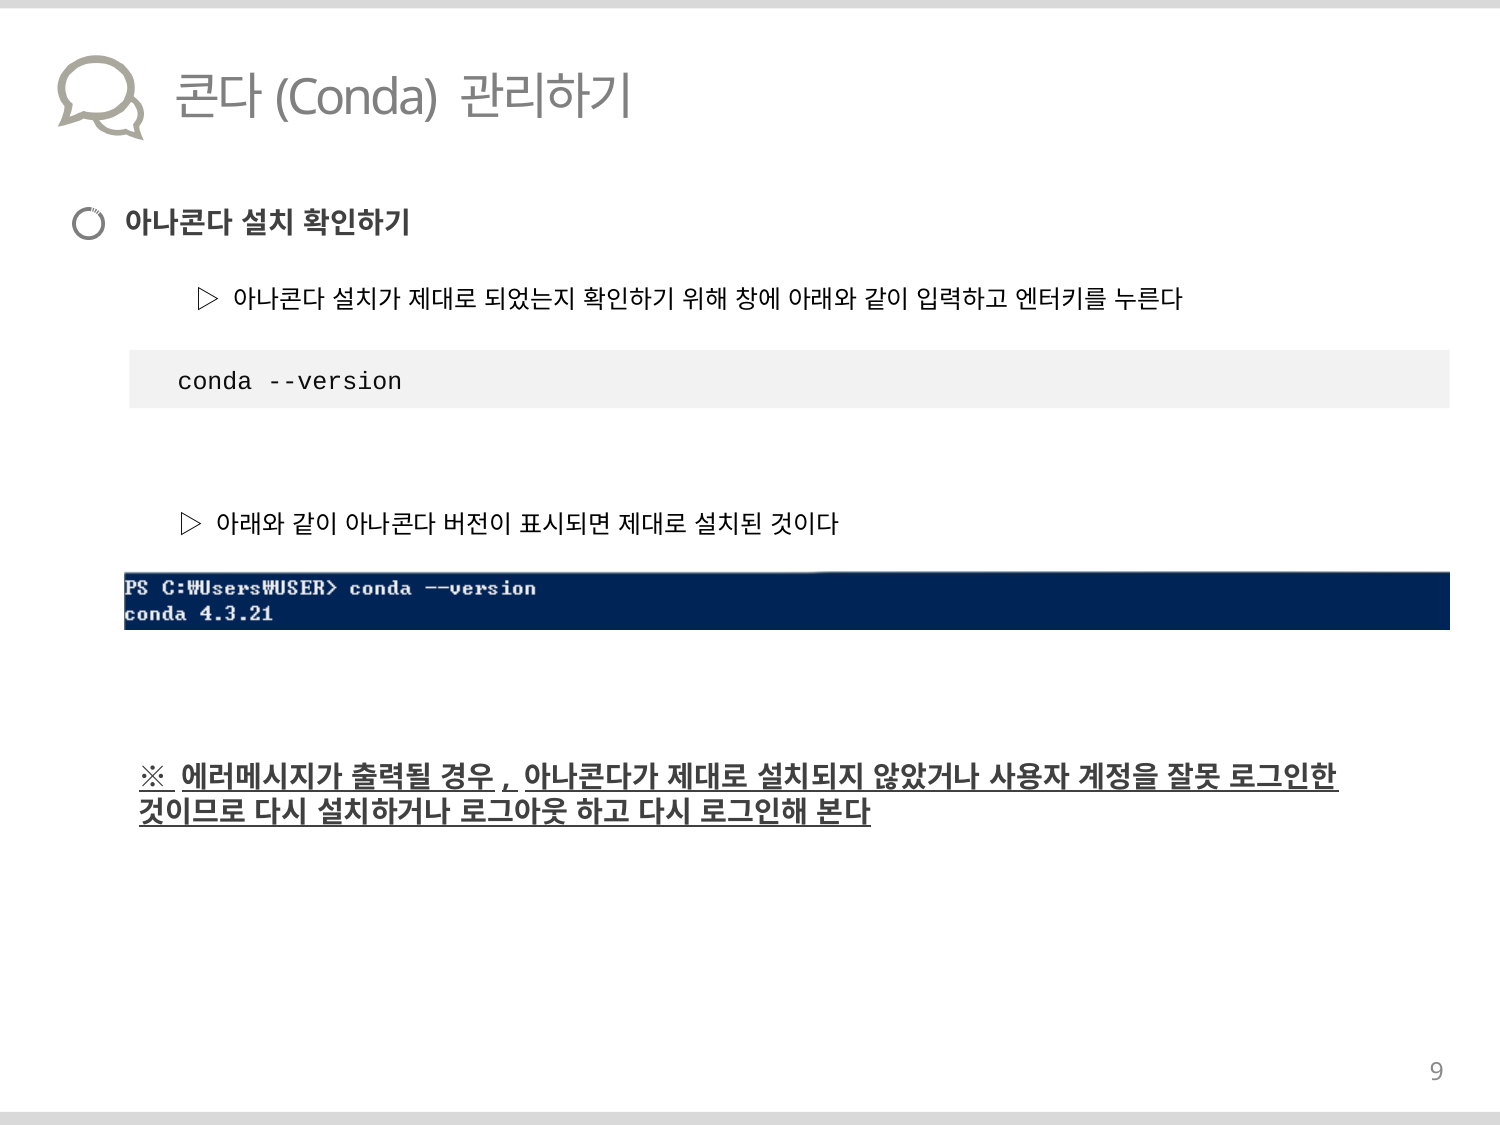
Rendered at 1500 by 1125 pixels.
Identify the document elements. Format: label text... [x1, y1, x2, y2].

text_box [127, 348, 1452, 410]
title 콘다(Conda) 관리하기 [159, 48, 1425, 141]
text_box ▷ 아래와 같이 아나콘다 버전이 표시되면 제대로 설치된 것이다 [163, 500, 863, 546]
slide_number 9 [1328, 1042, 1459, 1103]
text_box ▷ 아나콘다 설치가 제대로 되었는지 확인하기 위해 창에 아래와 같이 입력하고 엔터키를 누른다 [181, 276, 1200, 321]
text_box conda --version [162, 357, 418, 403]
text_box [71, 196, 1450, 248]
picture [124, 571, 1450, 630]
text_box ※ 에러메시지가 출력될 경우, 아나콘다가 제대로 설치되지 않았거나 사용자 계정을 잘못 로그인한 것이므로 다시 설치하거나 로그아웃 하고 다시 로그인해 본다 [123, 751, 1439, 837]
